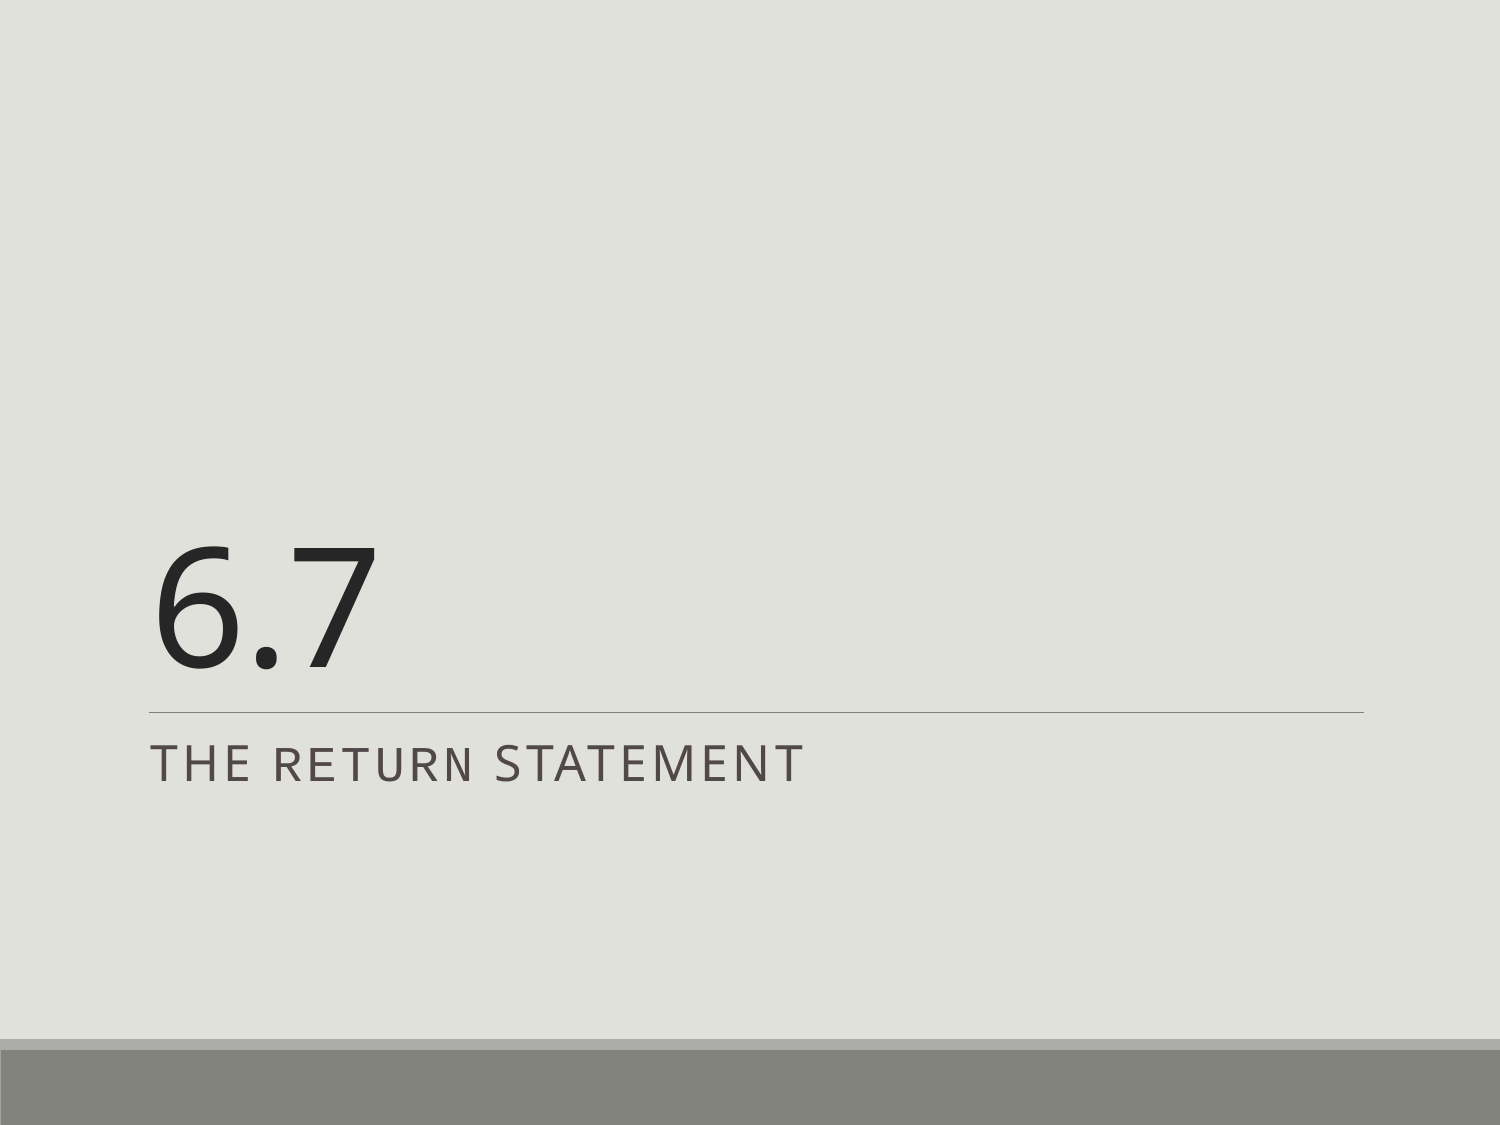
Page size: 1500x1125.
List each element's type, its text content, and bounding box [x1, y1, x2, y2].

subtitle The return Statement [135, 730, 1373, 919]
title 6.7 [135, 124, 1373, 710]
